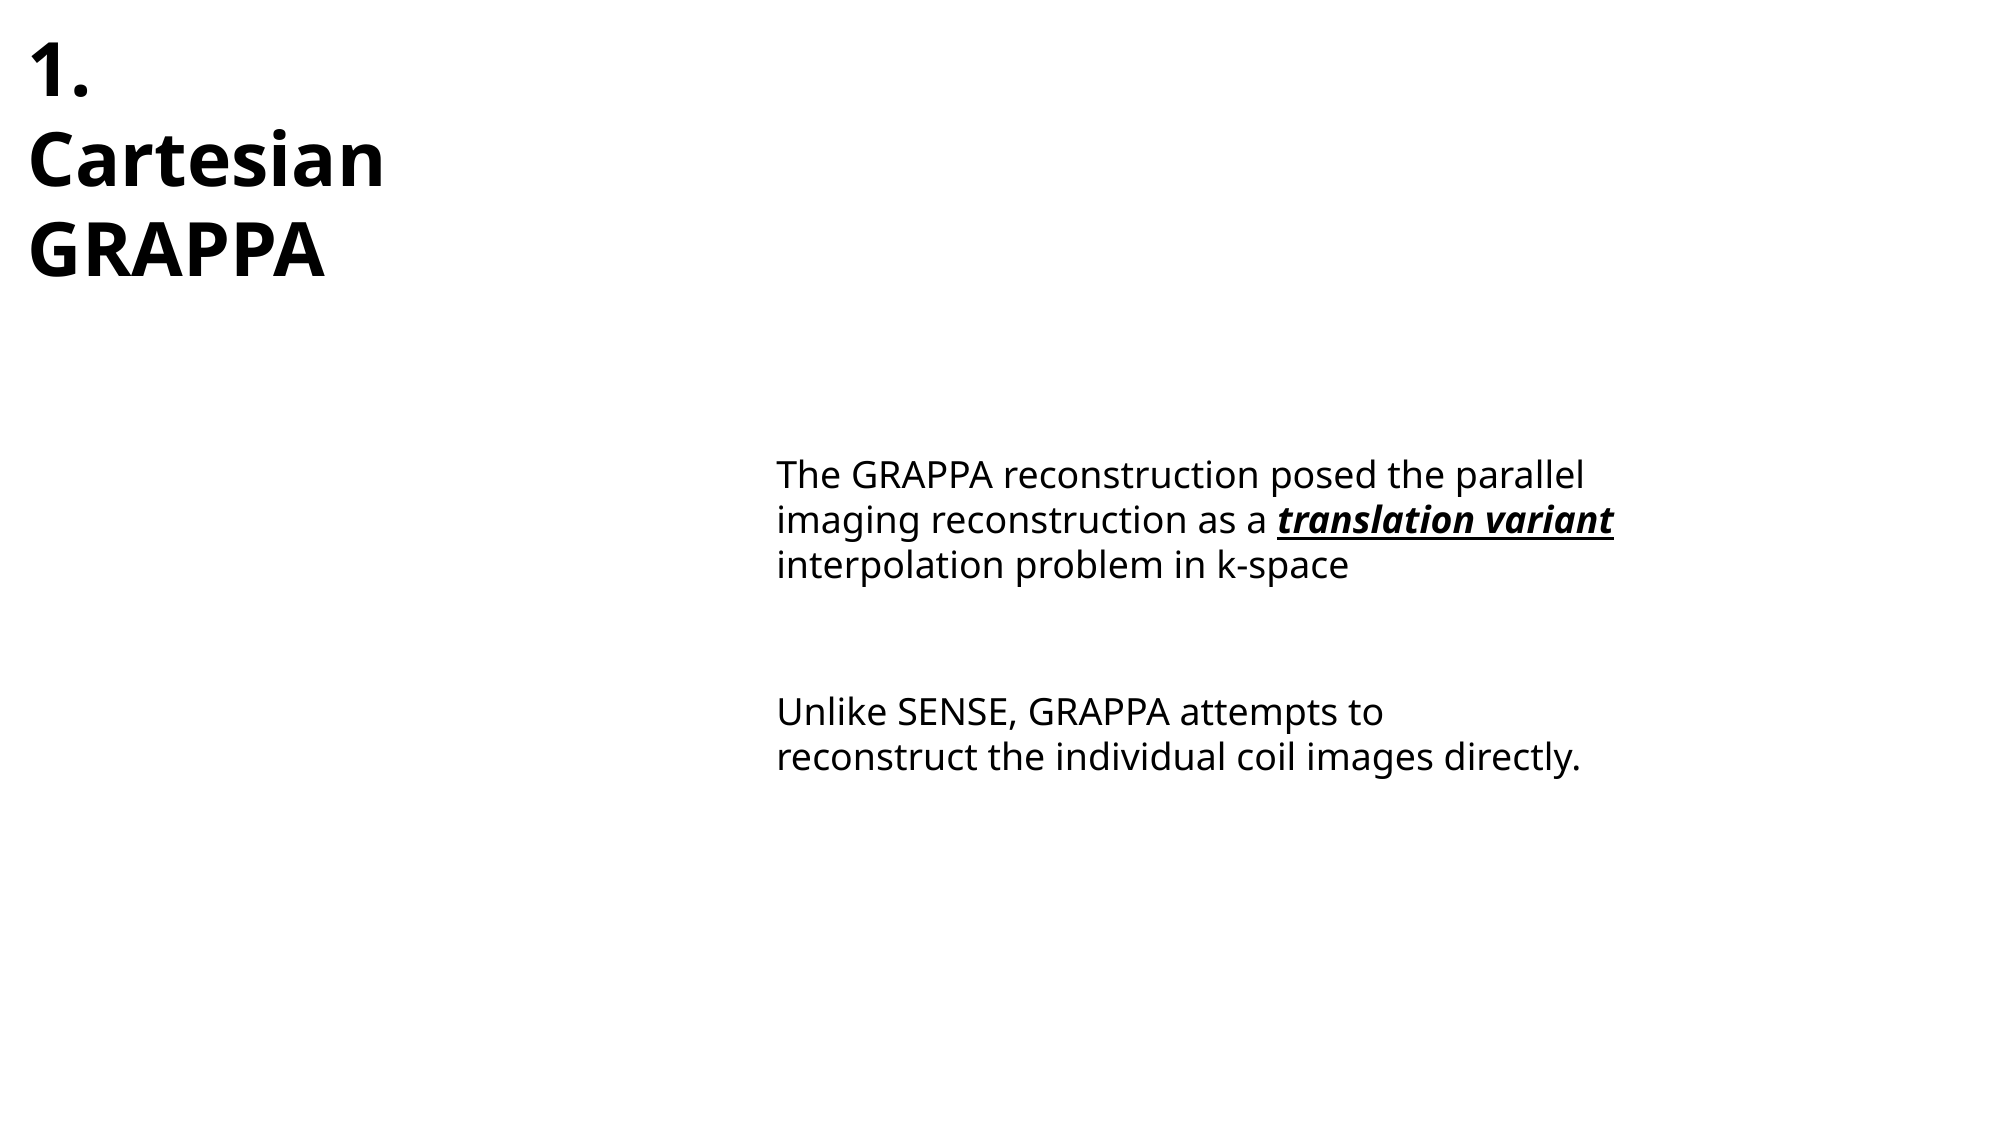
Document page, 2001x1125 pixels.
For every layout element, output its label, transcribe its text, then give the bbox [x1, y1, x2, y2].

text_box 1. Cartesian GRAPPA [13, 13, 515, 299]
text_box The GRAPPA reconstruction posed the parallel imaging reconstruction as a translation variant interpolation problem in k-space [761, 444, 1693, 594]
text_box Unlike SENSE, GRAPPA attempts to reconstruct the individual coil images directly. [761, 680, 1693, 786]
